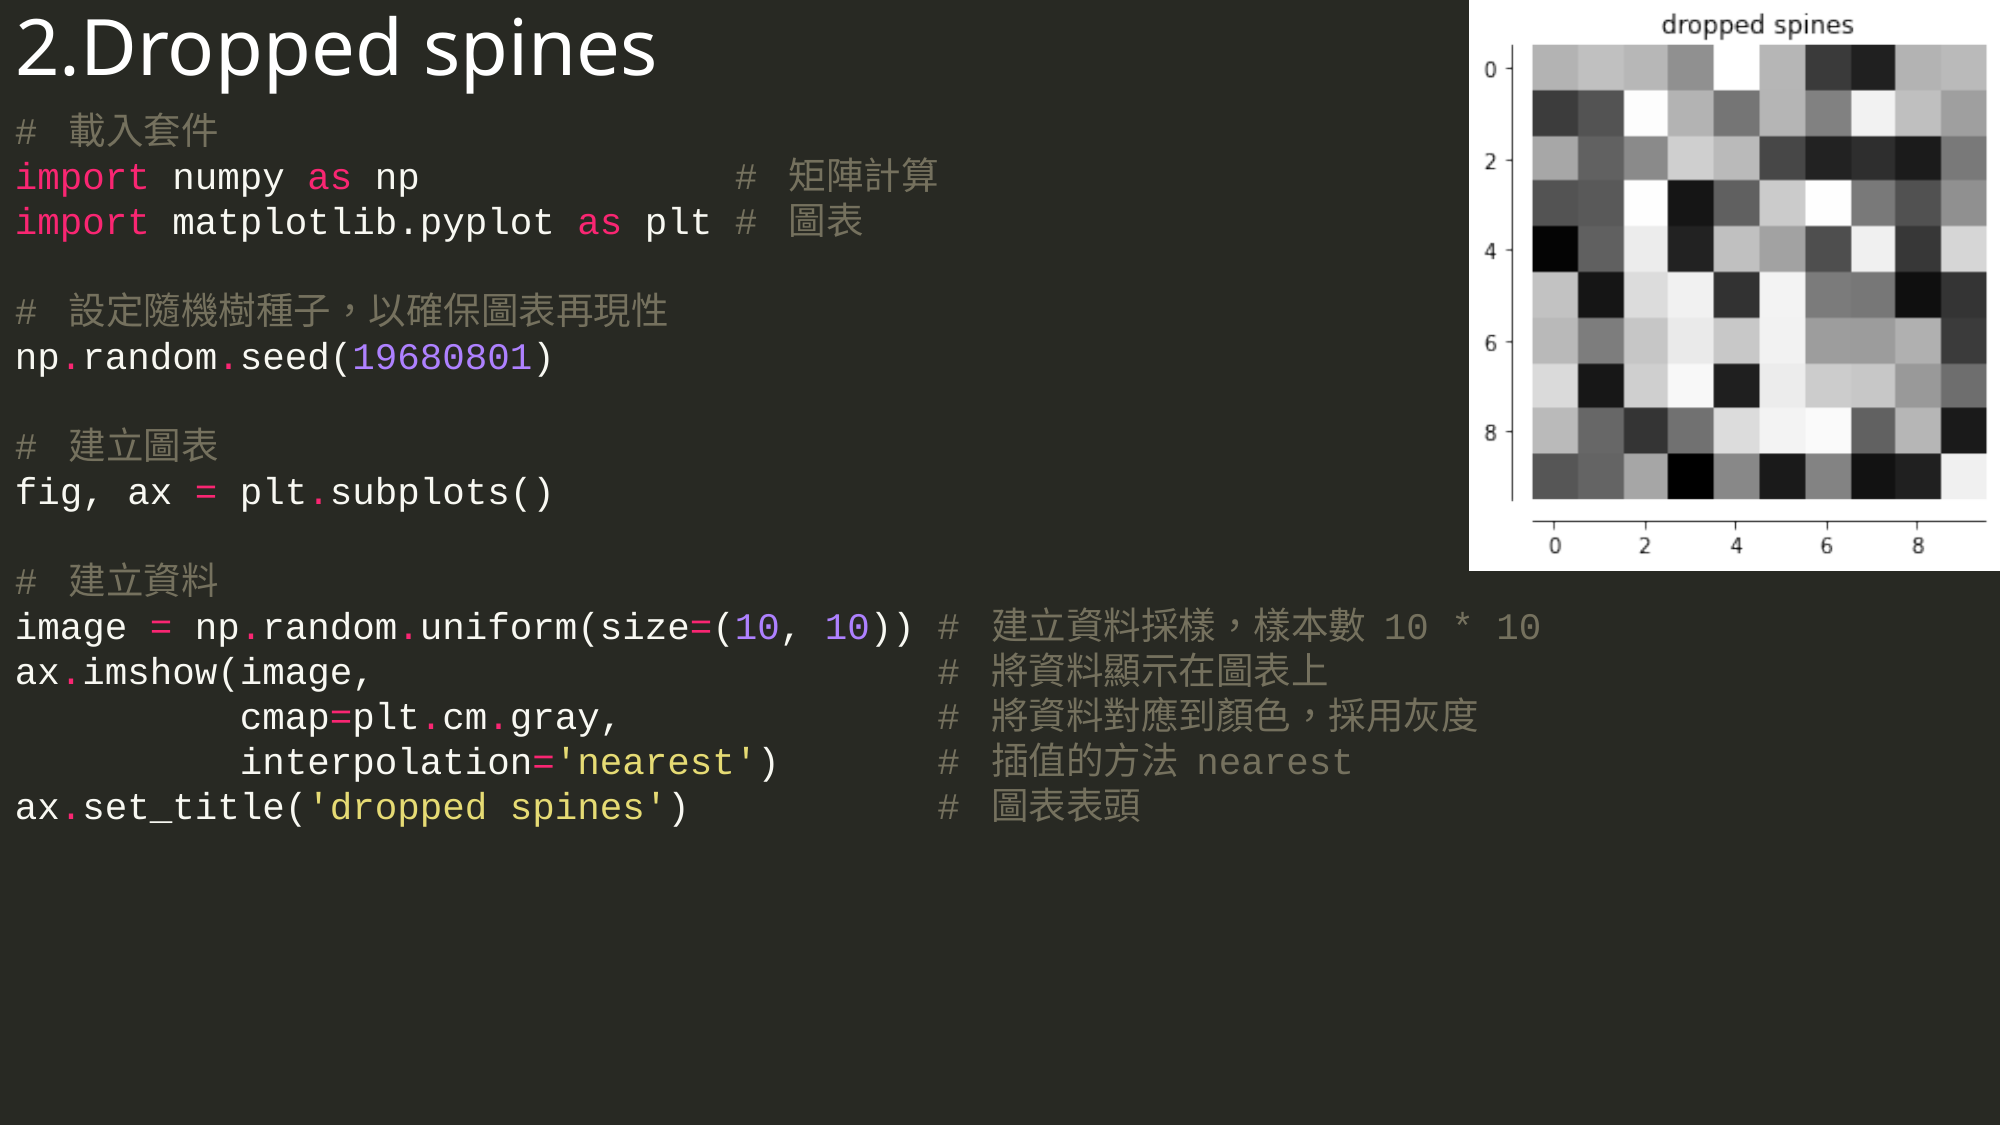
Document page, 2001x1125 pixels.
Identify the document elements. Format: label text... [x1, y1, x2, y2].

text_box # 載入套件 import numpy as np # 矩陣計算 import matplotlib.pyplot as plt # 圖表 # 設定隨機樹種子，以確保圖表再現性 np.random.seed(19680801) # 建立圖表 fig, ax = plt.subplots() # 建立資料 image = np.random.uniform(size=(10, 10)) # 建立資料採樣，樣本數 10 * 10 ax.imshow(image, # 將資料顯示在圖表上 cmap=plt.cm.gray, # 將資料對應到顏色，採用灰度 interpolation='nearest') # 插值的方法 nearest ax.set_title('dropped spines') # 圖表表頭 [0, 99, 2000, 835]
picture [1468, 0, 2000, 571]
title 2.Dropped spines [0, 0, 1468, 99]
